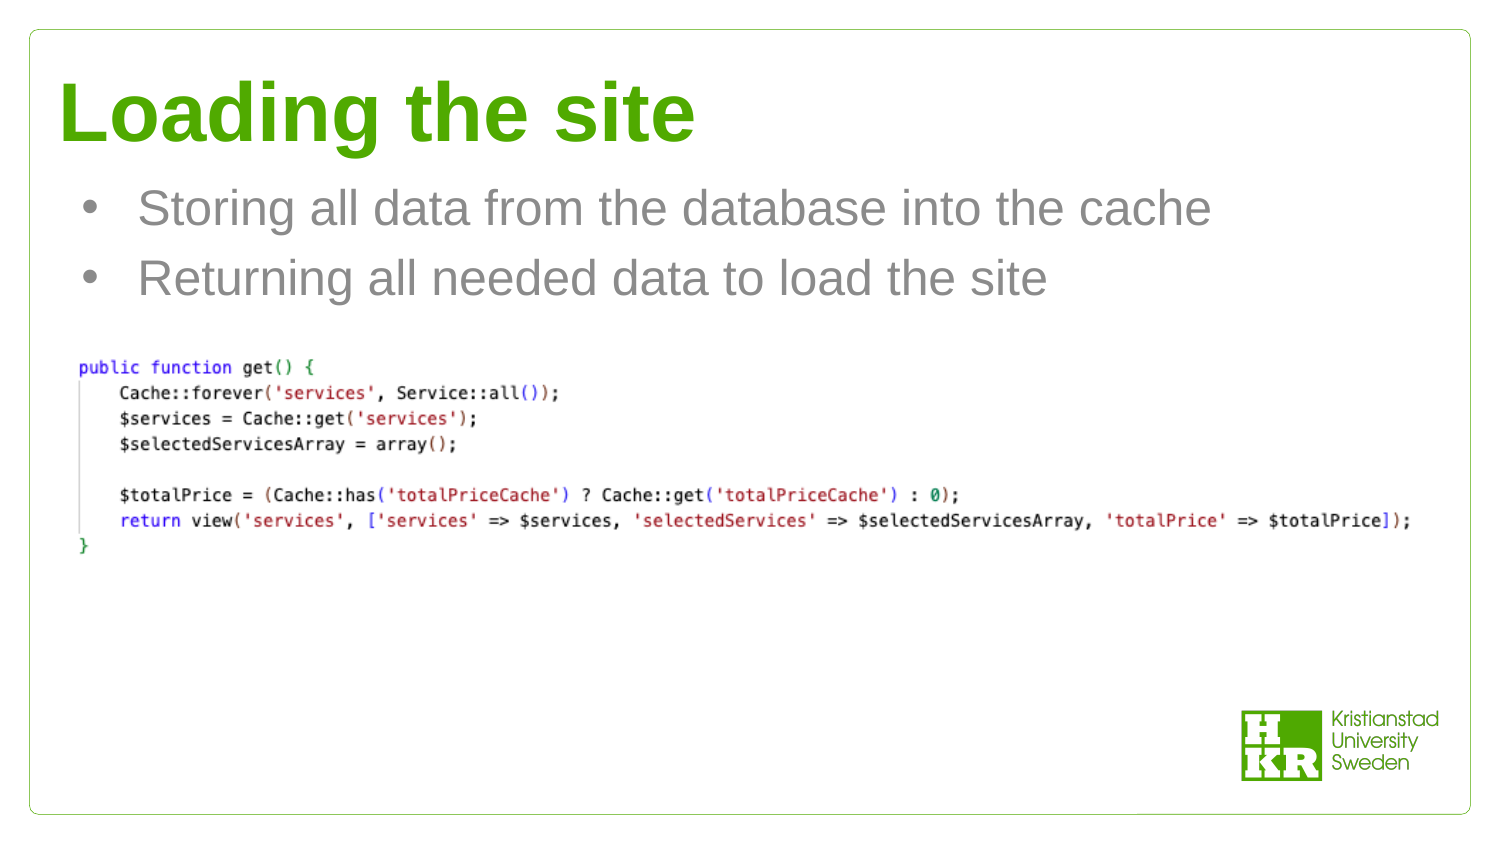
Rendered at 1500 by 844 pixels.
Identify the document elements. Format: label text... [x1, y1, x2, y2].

subtitle Storing all data from the database into the cache Returning all needed data to load the site [66, 168, 1443, 788]
title Loading the site [43, 56, 848, 160]
picture [65, 334, 1423, 568]
